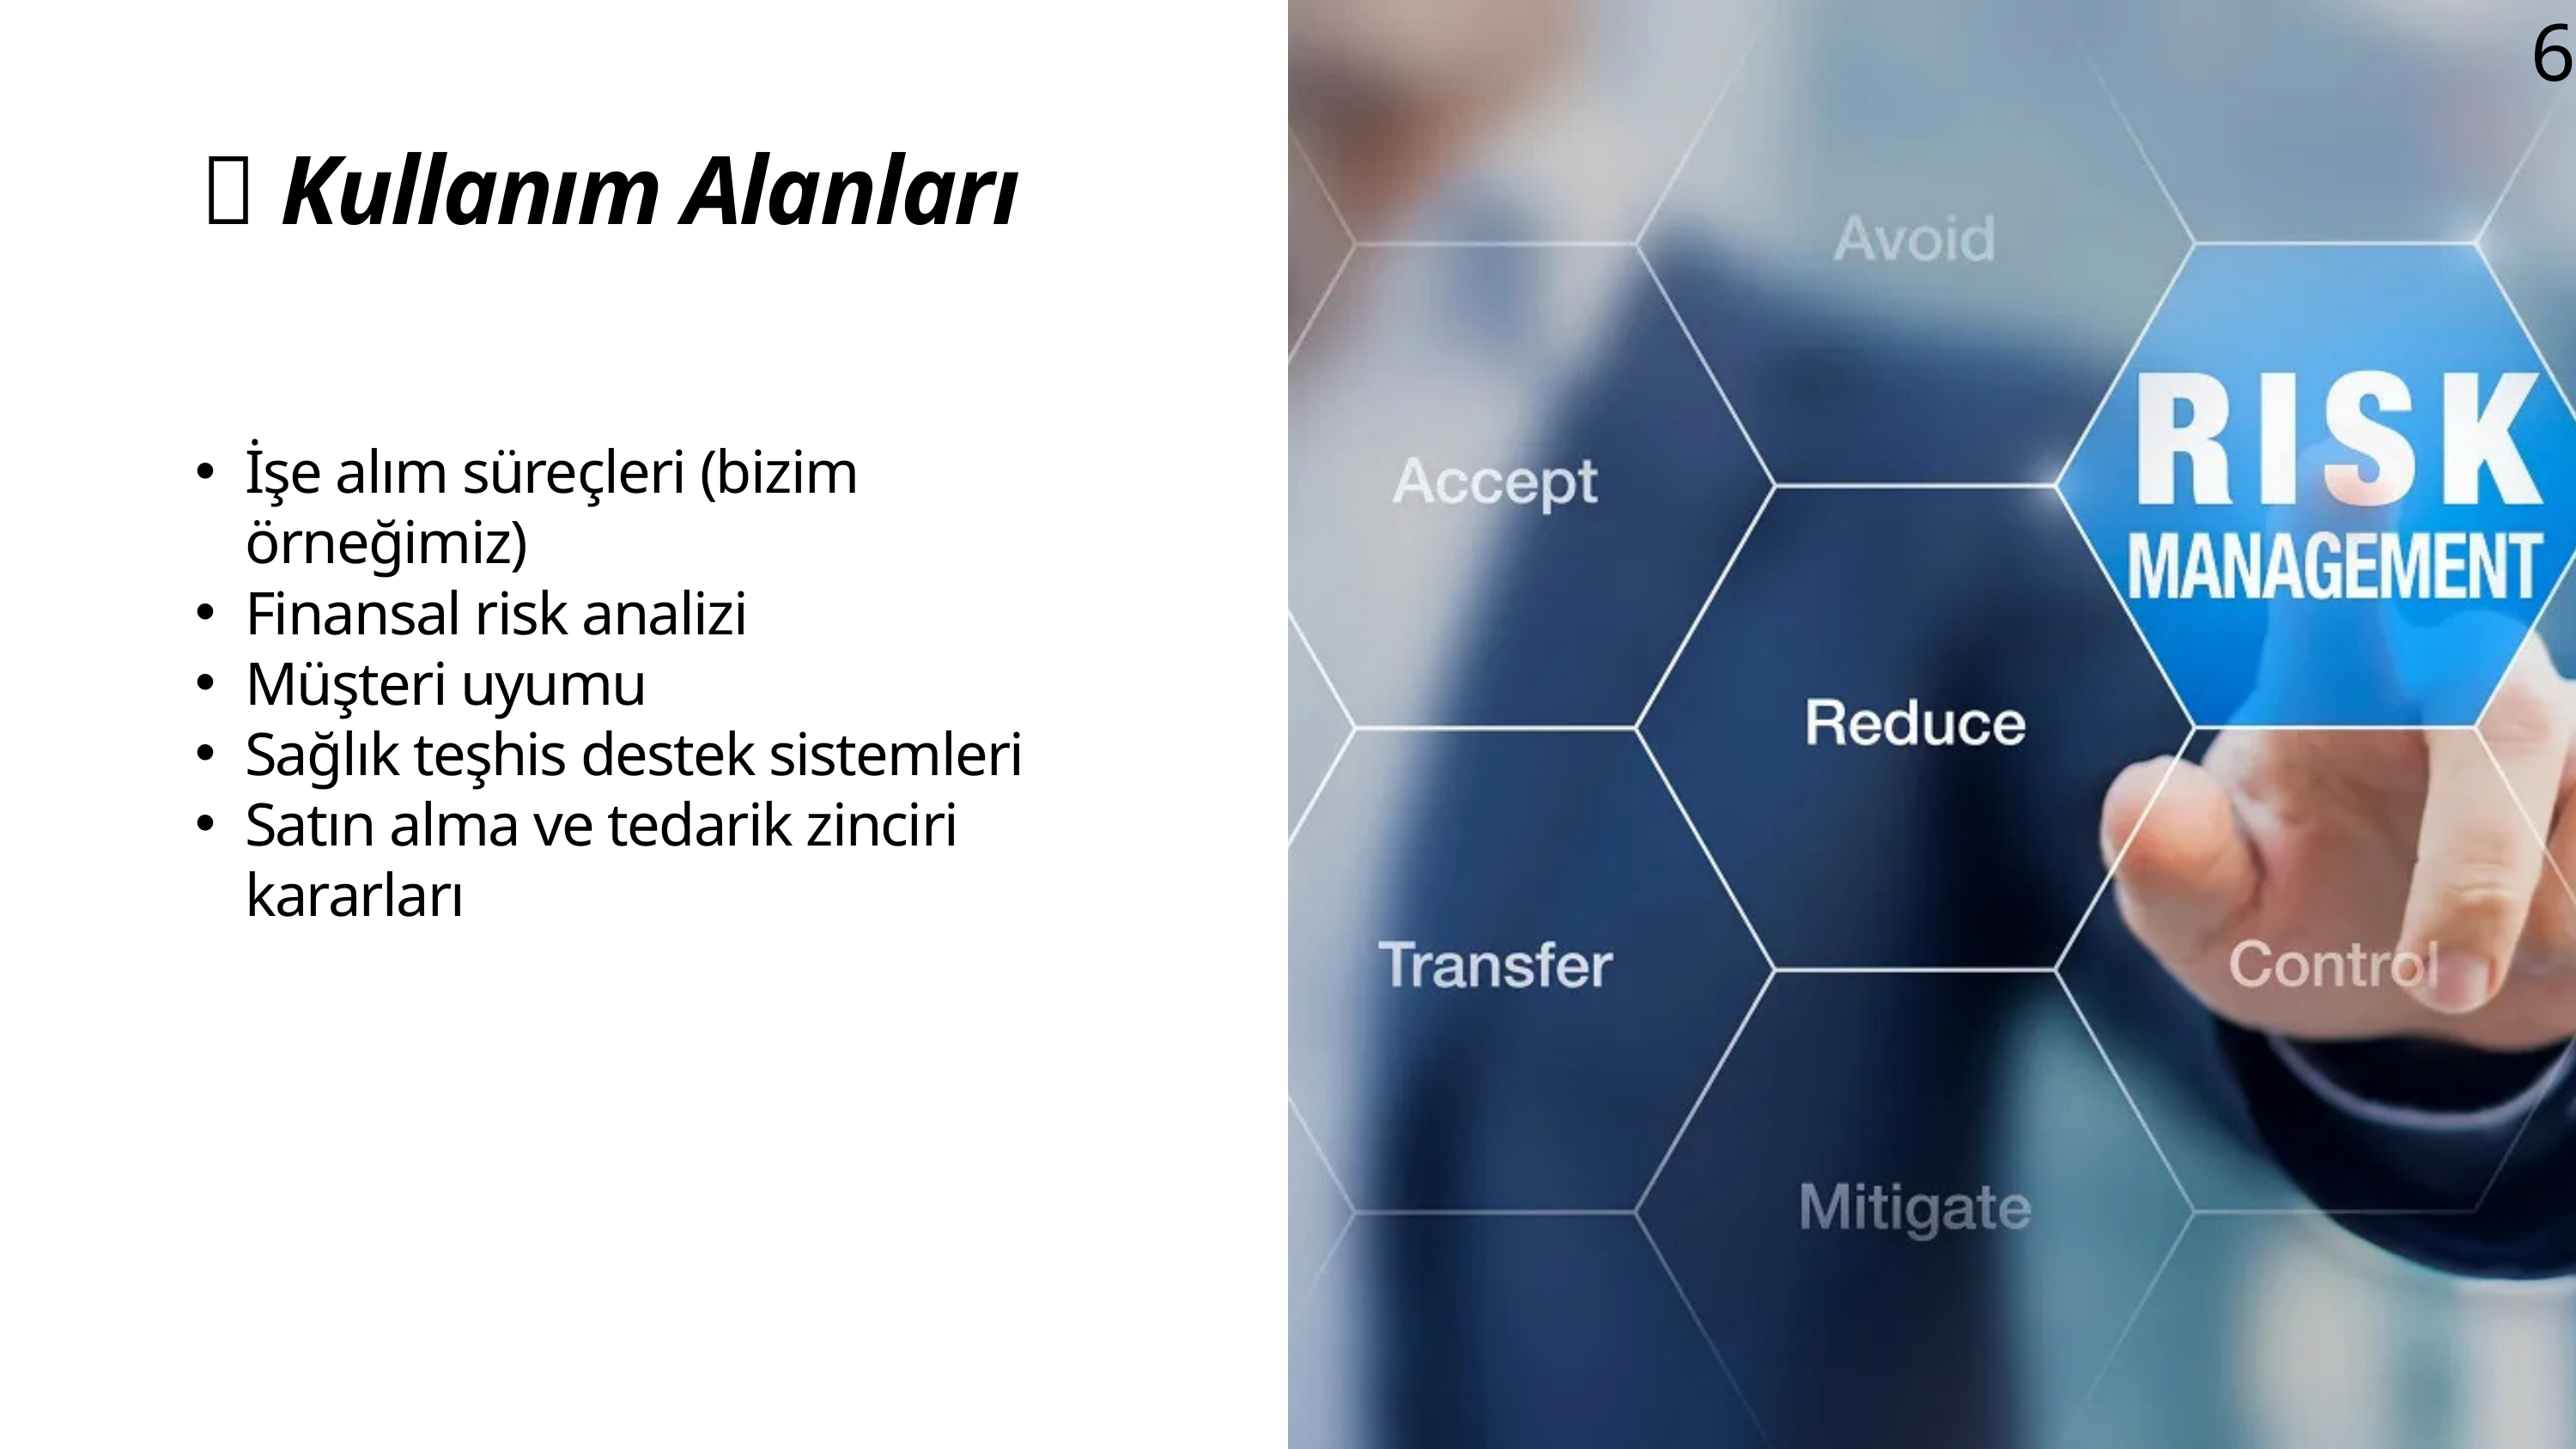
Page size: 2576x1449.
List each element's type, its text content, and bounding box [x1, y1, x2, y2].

text_box İşe alım süreçleri (bizim örneğimiz) Finansal risk analizi Müşteri uyumu Sağlık teşhis destek sistemleri Satın alma ve tedarik zinciri kararları [144, 434, 1121, 999]
text_box 🏢 Kullanım Alanları [200, 149, 1066, 244]
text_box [1287, 0, 2576, 1449]
